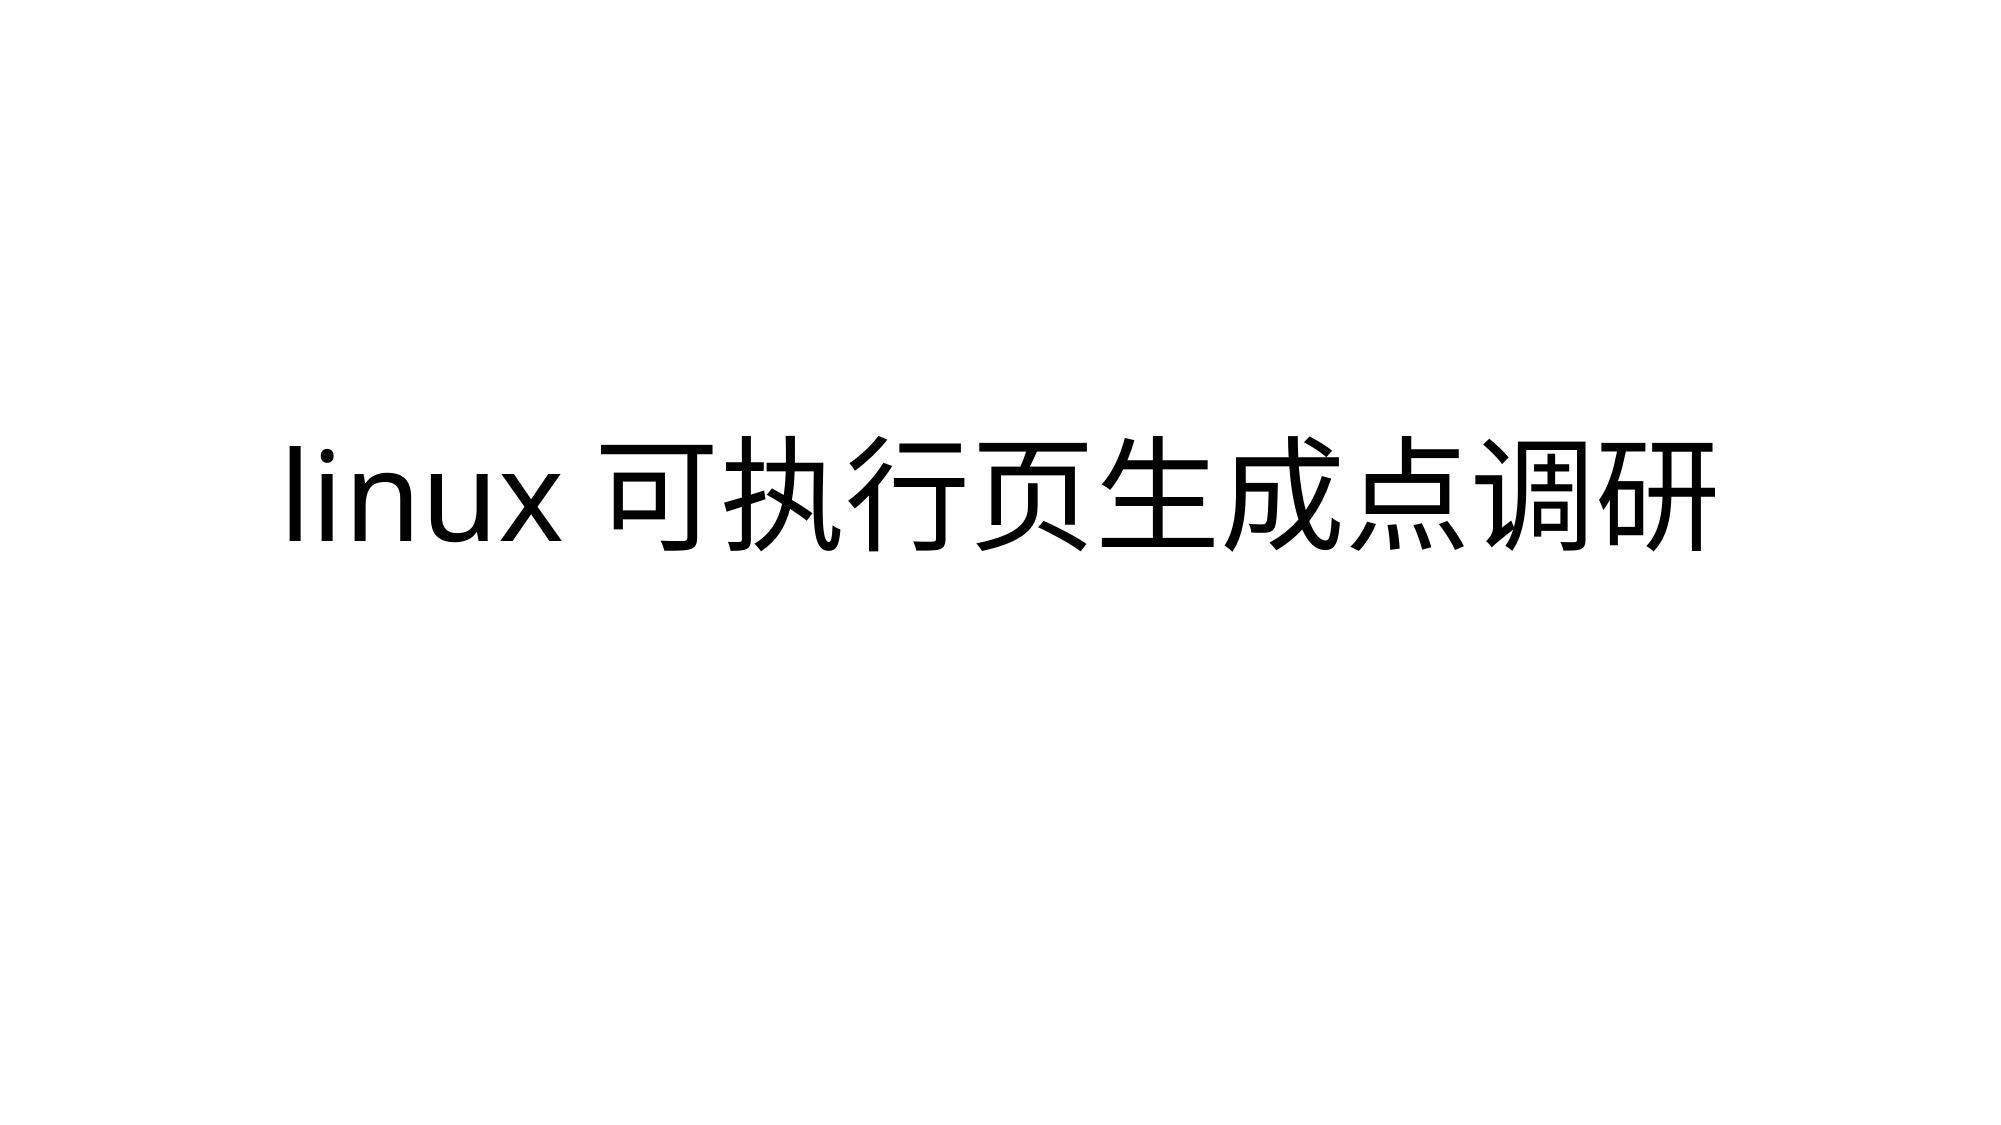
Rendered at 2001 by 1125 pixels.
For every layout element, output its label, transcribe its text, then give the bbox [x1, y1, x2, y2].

title linux可执行页生成点调研 [249, 184, 1750, 576]
